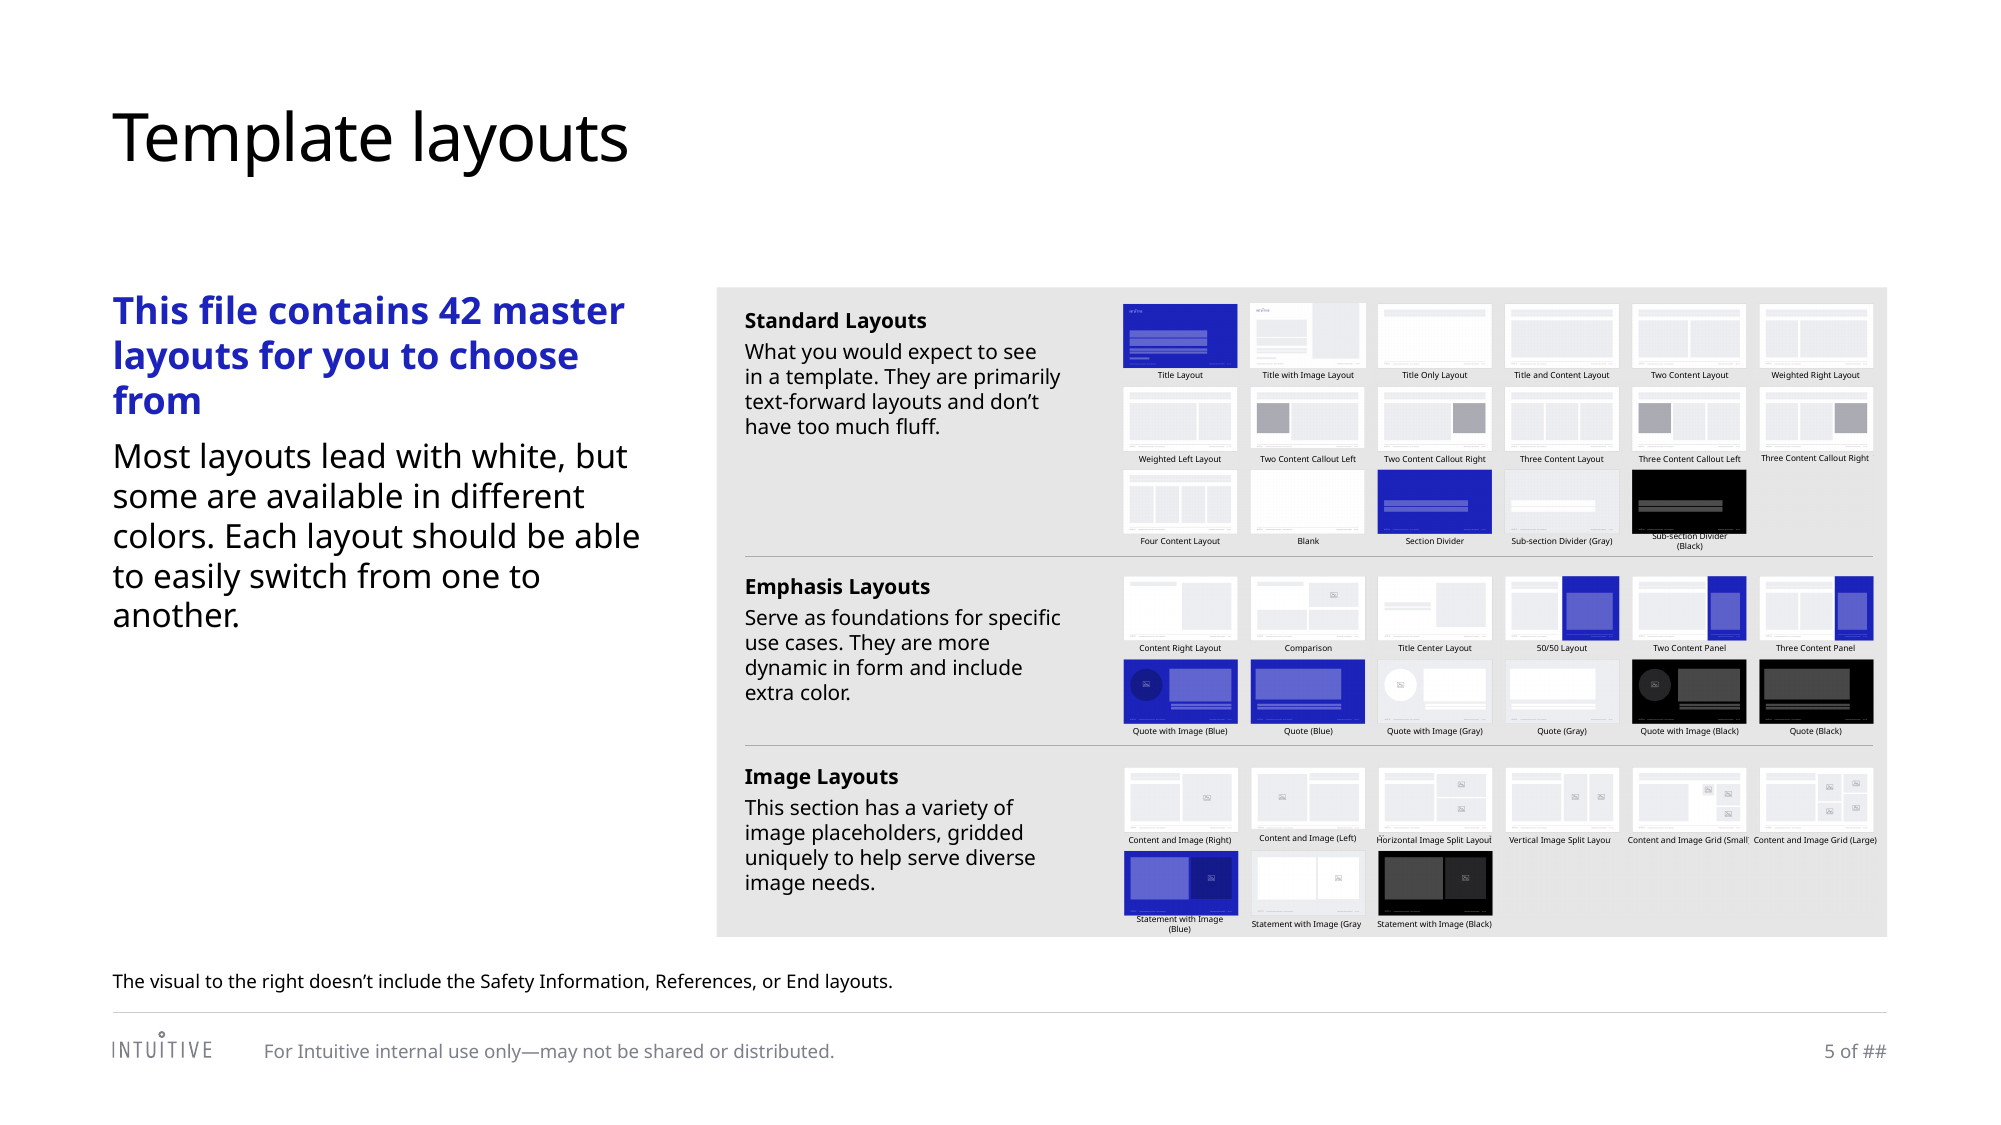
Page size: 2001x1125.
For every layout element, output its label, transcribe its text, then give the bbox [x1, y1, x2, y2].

text_box Four Content Layout [1122, 537, 1239, 548]
list The visual to the right doesn’t include the Safety Information, References, or End layouts. [112, 962, 1887, 993]
picture [1121, 302, 1876, 537]
list [716, 287, 1887, 937]
text_box Blank [1250, 537, 1367, 548]
text_box Standard Layouts What you would expect to see in a template. They are primarily text-forward layouts and don’t have too much fluff. [745, 304, 1074, 439]
text_box Emphasis Layouts Serve as foundations for specific use cases. They are more dynamic in form and include extra color. [744, 571, 1074, 730]
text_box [1113, 574, 1880, 738]
text_box Image Layouts This section has a variety of image placeholders, gridded uniquely to help serve diverse image needs. [744, 763, 1079, 895]
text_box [1110, 765, 1882, 931]
slide_number 5 of ## [1773, 1040, 1887, 1063]
list This file contains 42 master layouts for you to choose from Most layouts lead with white, but some are available in different colors. Each layout should be able to easily switch from one to another. [112, 287, 697, 937]
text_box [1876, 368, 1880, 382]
text_box Sub-section Divider (Gray) [1494, 537, 1623, 548]
text_box Section Divider [1373, 537, 1494, 548]
title Template layouts [112, 101, 1888, 178]
footer For Intuitive internal use only—may not be shared or distributed. [264, 1040, 1472, 1063]
text_box Sub-section Divider (Black) [1623, 537, 1757, 548]
